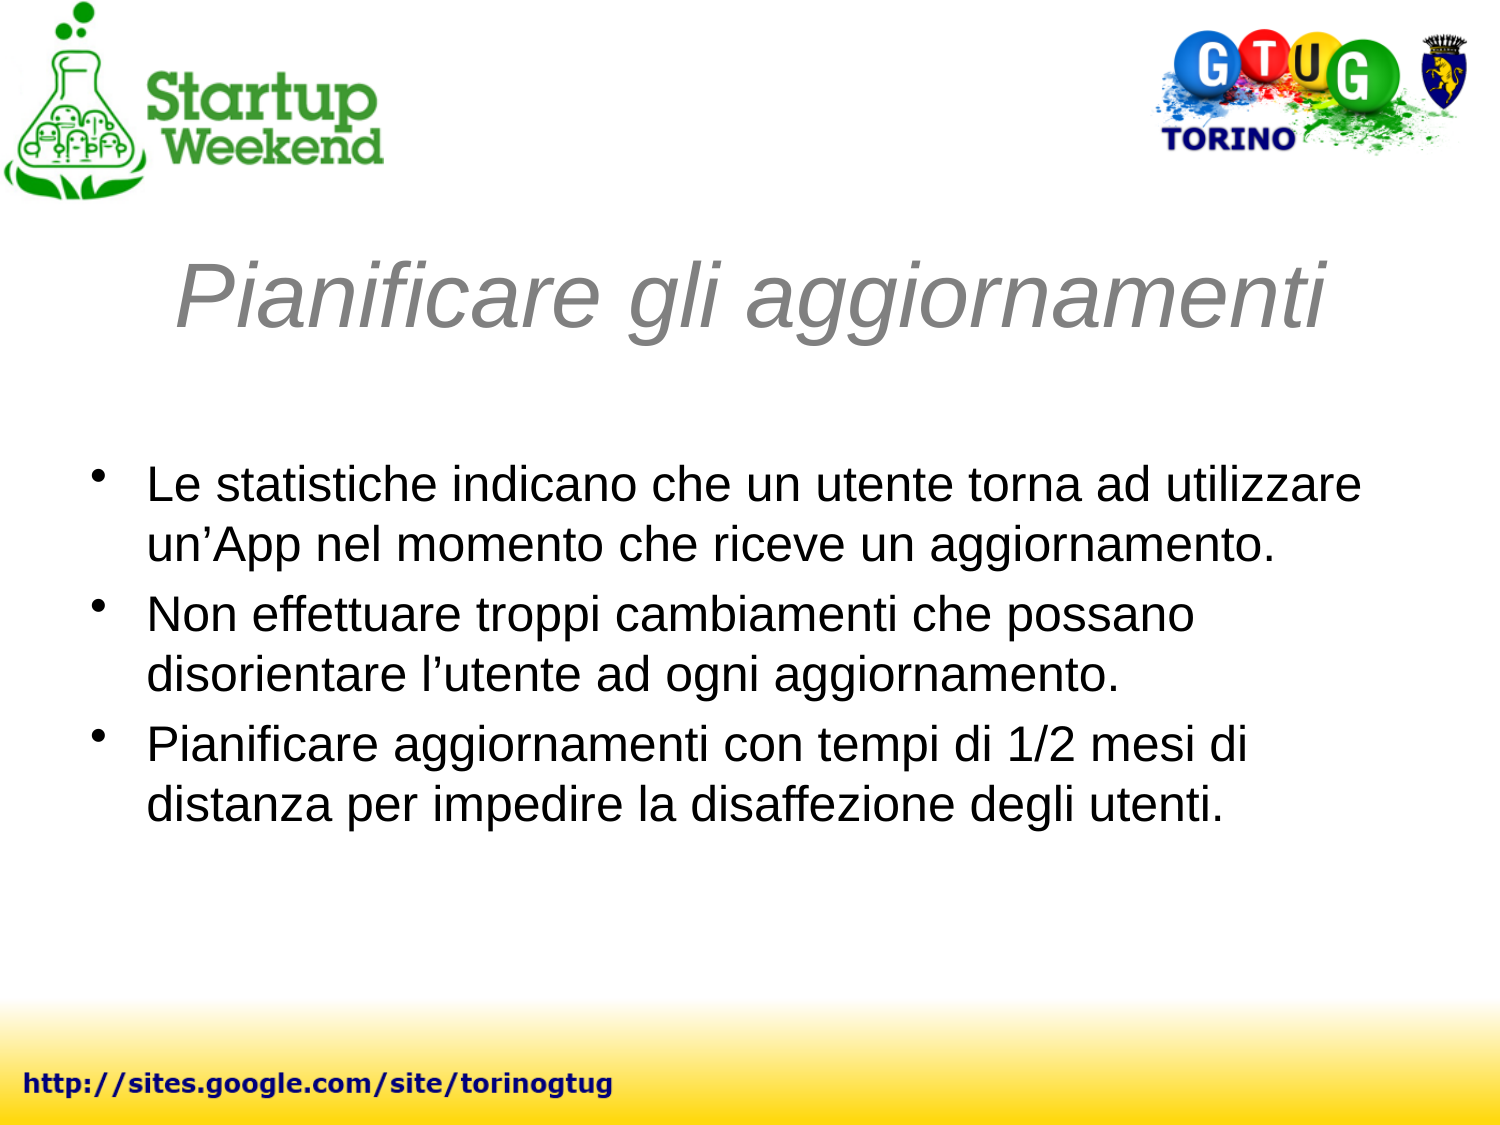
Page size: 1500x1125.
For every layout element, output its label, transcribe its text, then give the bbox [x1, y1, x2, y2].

list Le statistiche indicano che un utente torna ad utilizzare un’App nel momento che riceve un aggiornamento. Non effettuare troppi cambiamenti che possano disorientare l’utente ad ogni aggiornamento. Pianificare aggiornamenti con tempi di 1/2 mesi di distanza per impedire la disaffezione degli utenti. [74, 444, 1426, 1006]
title Pianificare gli aggiornamenti [76, 207, 1427, 375]
picture [0, 0, 1500, 1125]
